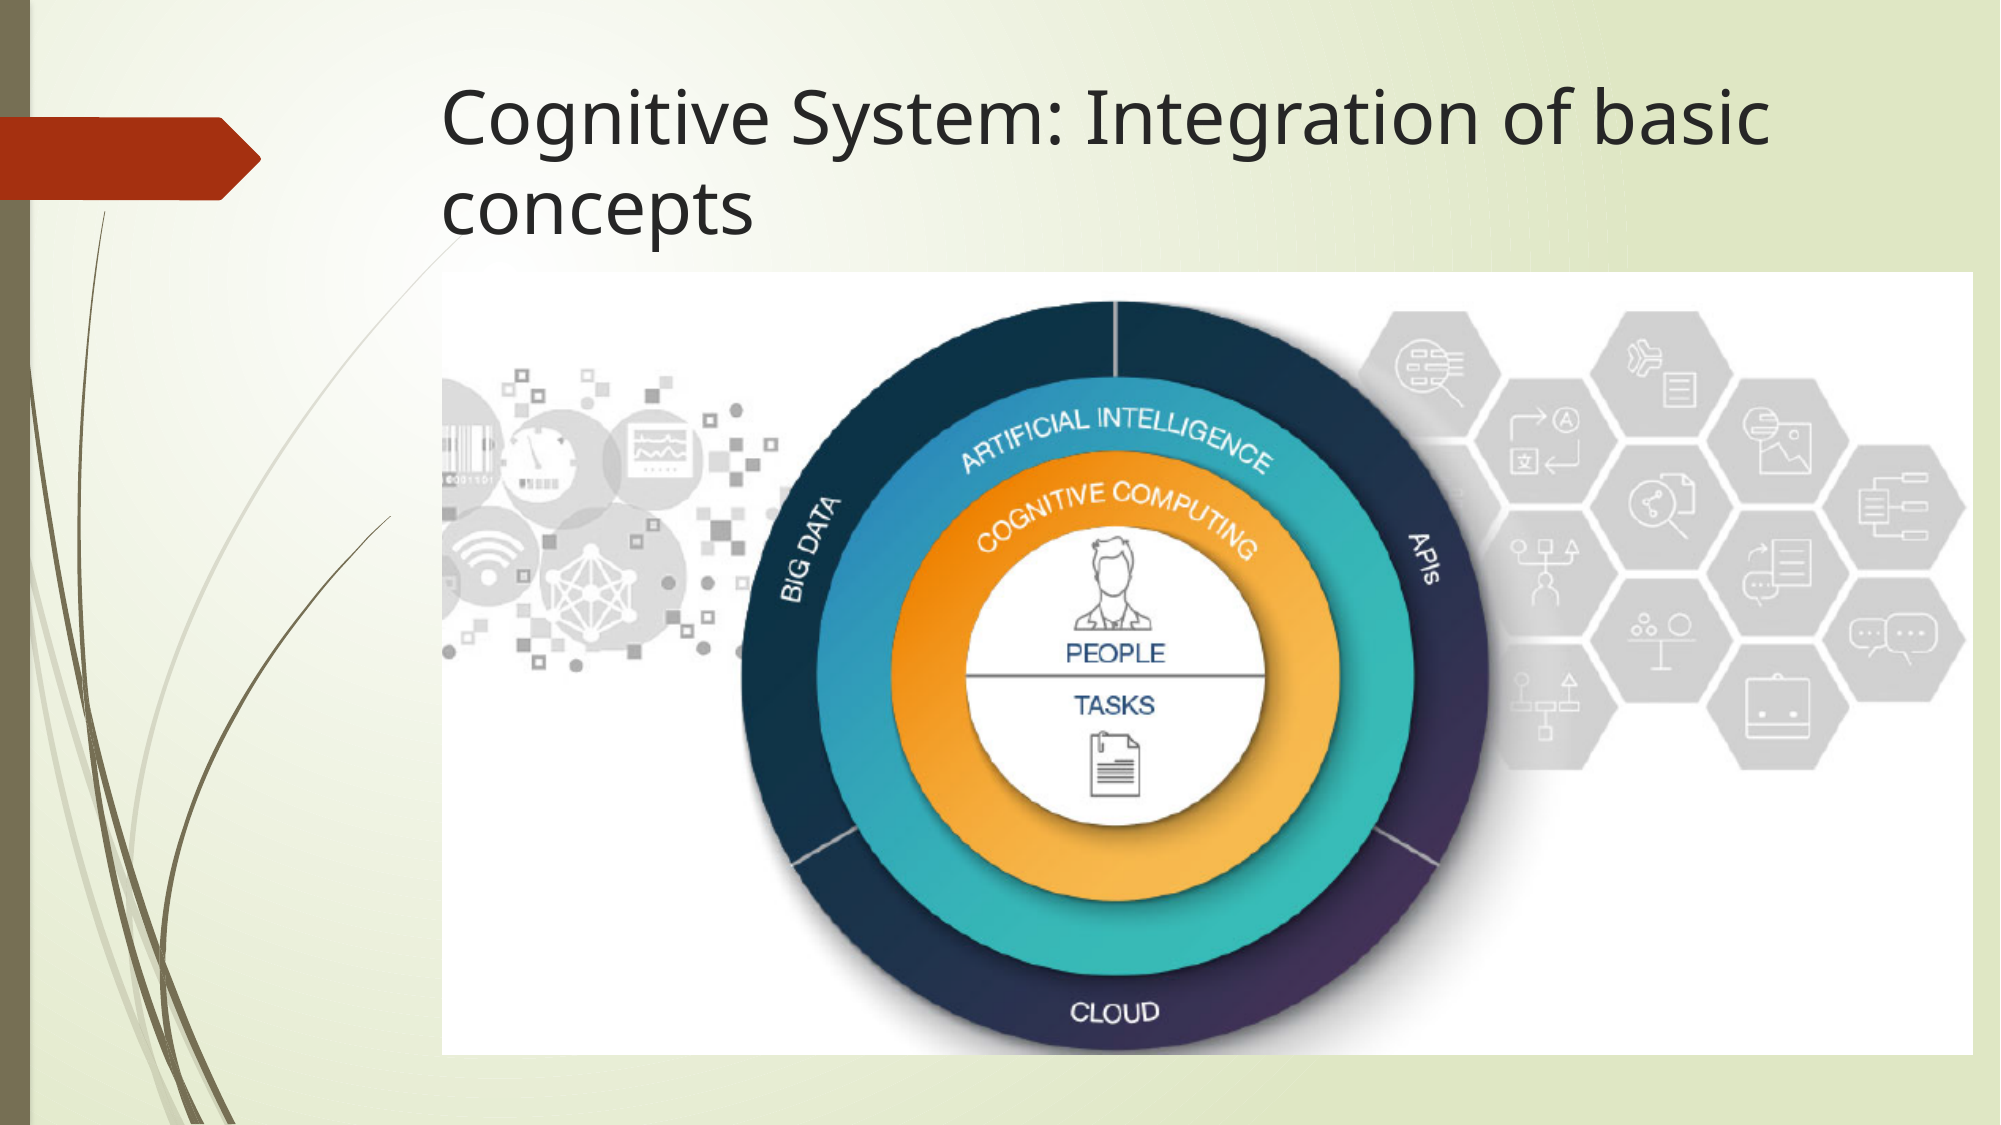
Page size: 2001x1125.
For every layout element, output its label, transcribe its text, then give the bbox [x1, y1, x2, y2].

picture [442, 272, 1974, 1055]
title Cognitive System: Integration of basic concepts [425, 62, 1888, 273]
